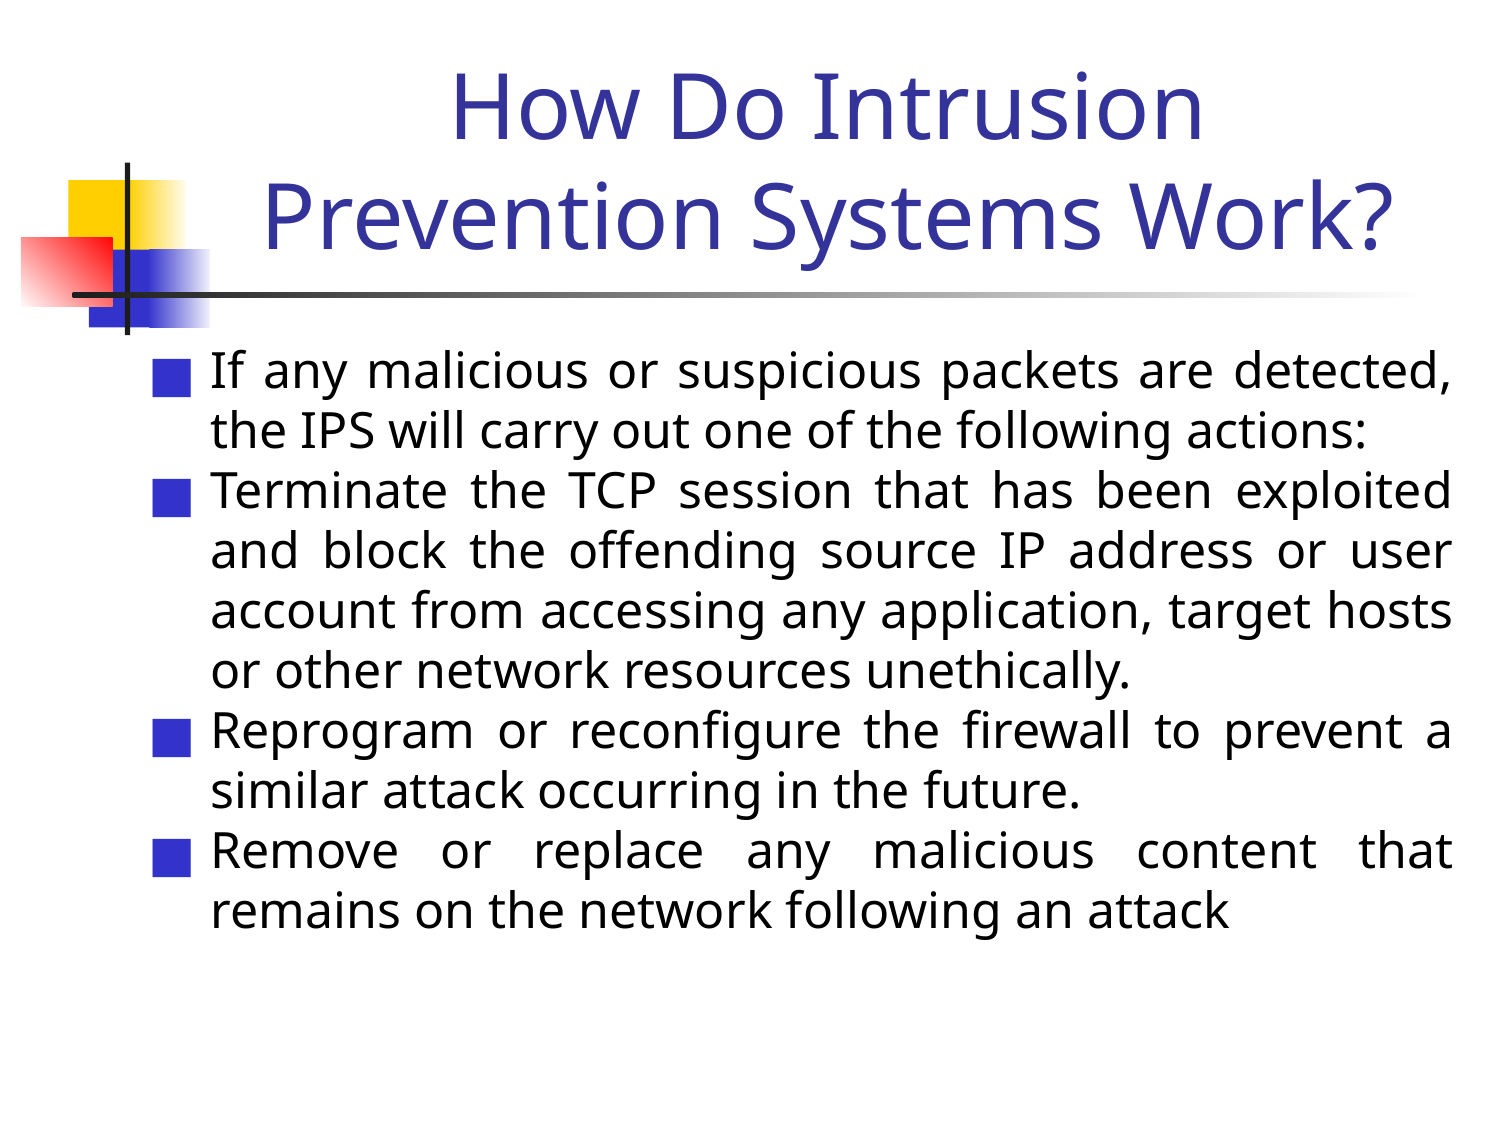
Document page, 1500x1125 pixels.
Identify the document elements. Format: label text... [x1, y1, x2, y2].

title How Do Intrusion Prevention Systems Work? [188, 35, 1468, 275]
list If any malicious or suspicious packets are detected, the IPS will carry out one of the following actions: Terminate the TCP session that has been exploited and block the offending source IP address or user account from accessing any application, target hosts or other network resources unethically. Reprogram or reconfigure the firewall to prevent a similar attack occurring in the future. Remove or replace any malicious content that remains on the network following an attack [120, 331, 1469, 1006]
